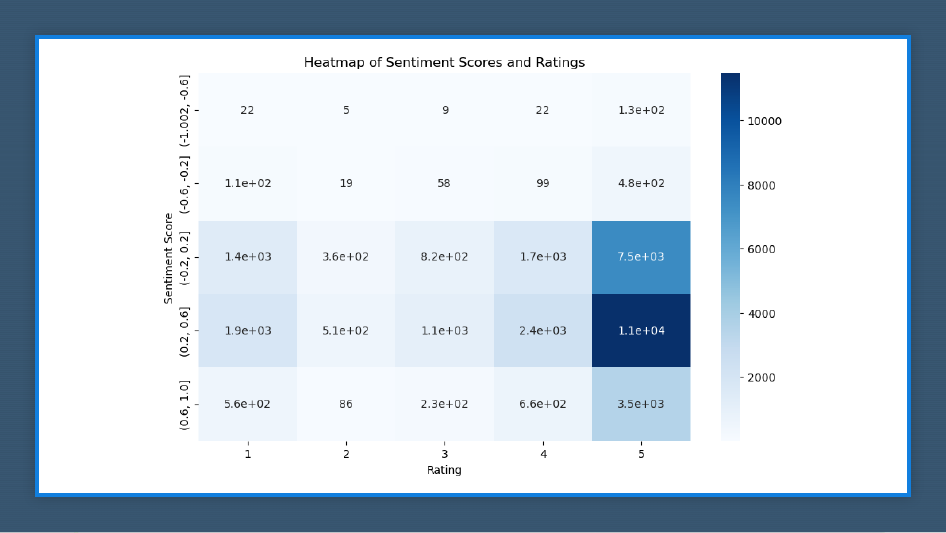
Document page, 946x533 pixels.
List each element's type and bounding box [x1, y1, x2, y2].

list [155, 49, 790, 483]
picture [0, 0, 946, 533]
